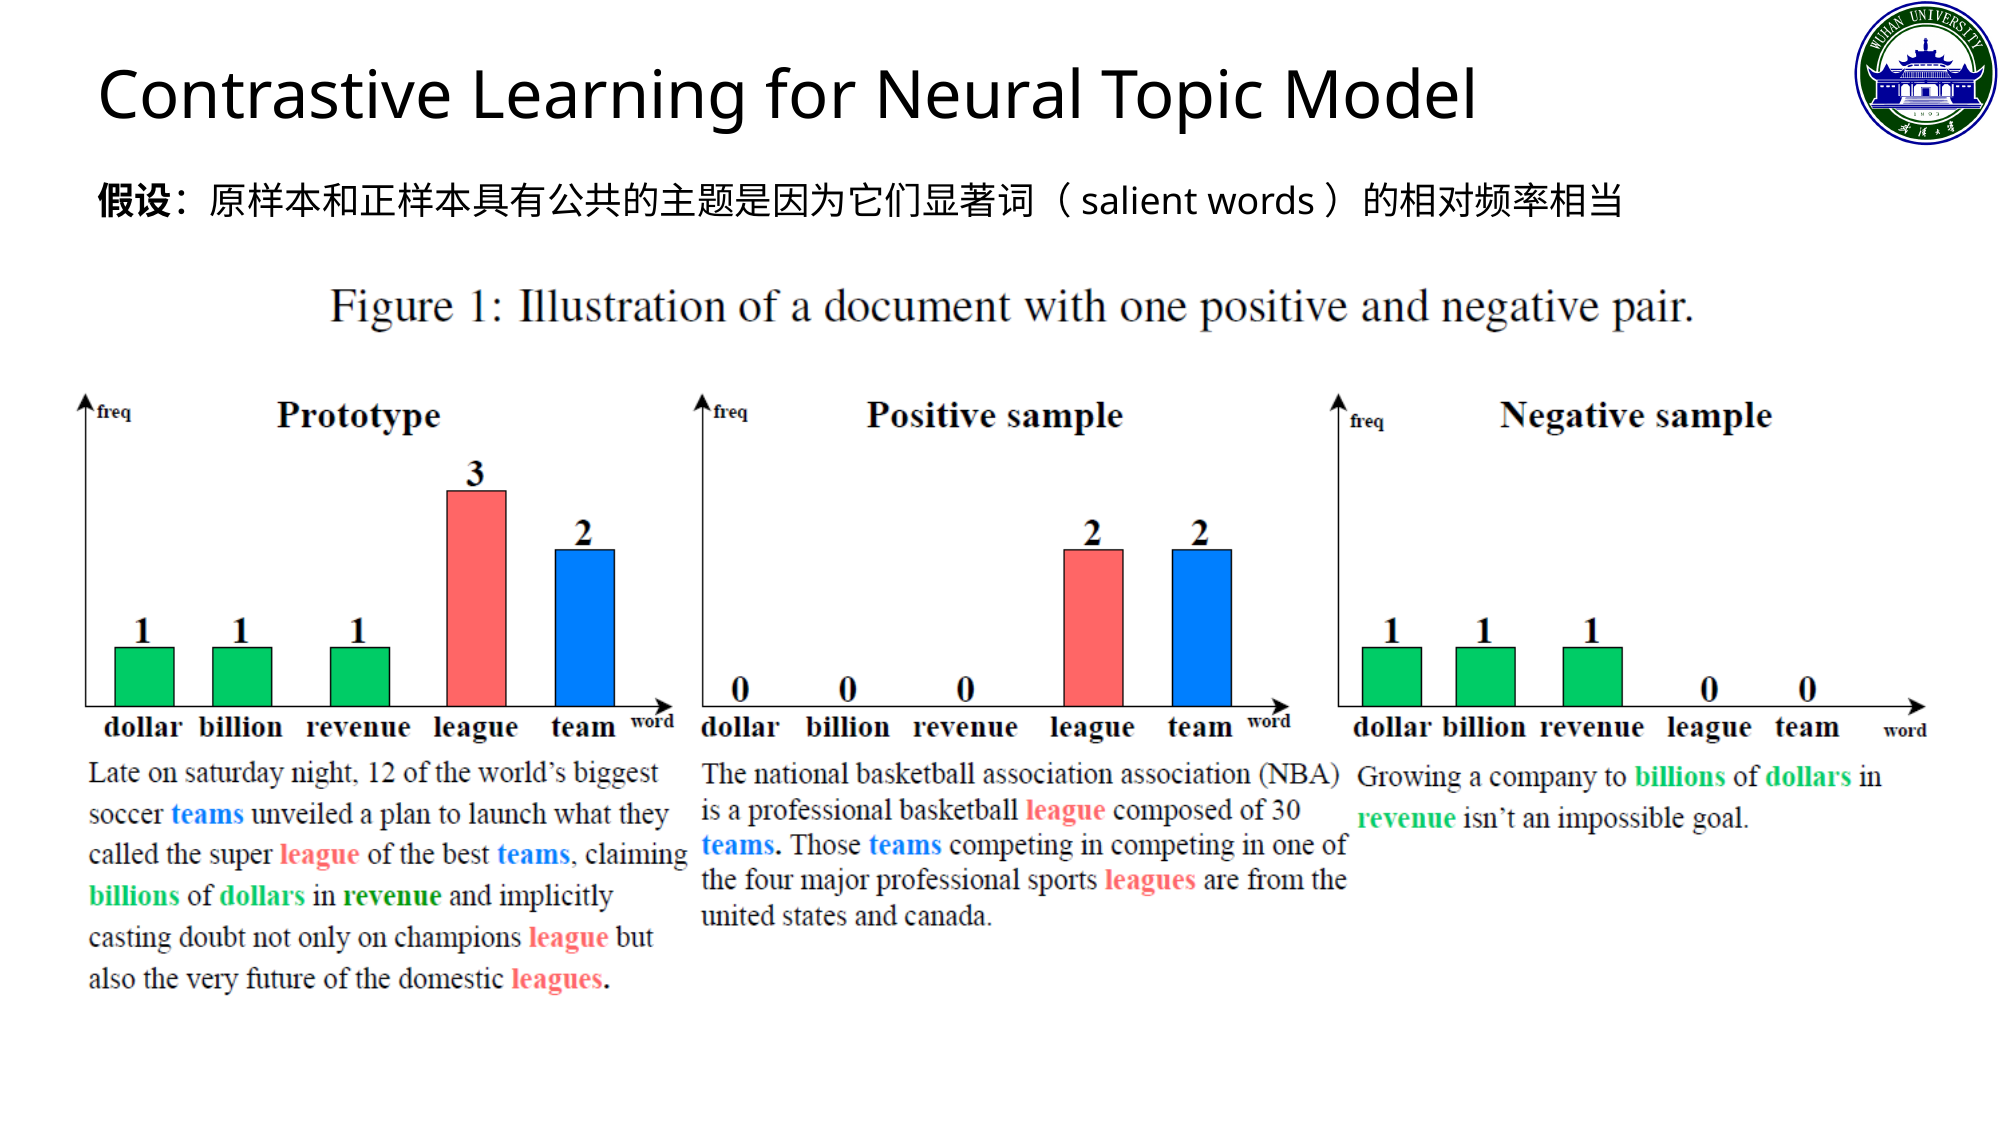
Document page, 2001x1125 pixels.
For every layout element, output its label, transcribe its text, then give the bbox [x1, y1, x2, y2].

picture [45, 256, 1955, 1010]
text_box Contrastive Learning for Neural Topic Model 假设：原样本和正样本具有公共的主题是因为它们显著词（salient words）的相对频率相当 [82, 45, 1640, 230]
picture [1853, 0, 2000, 147]
